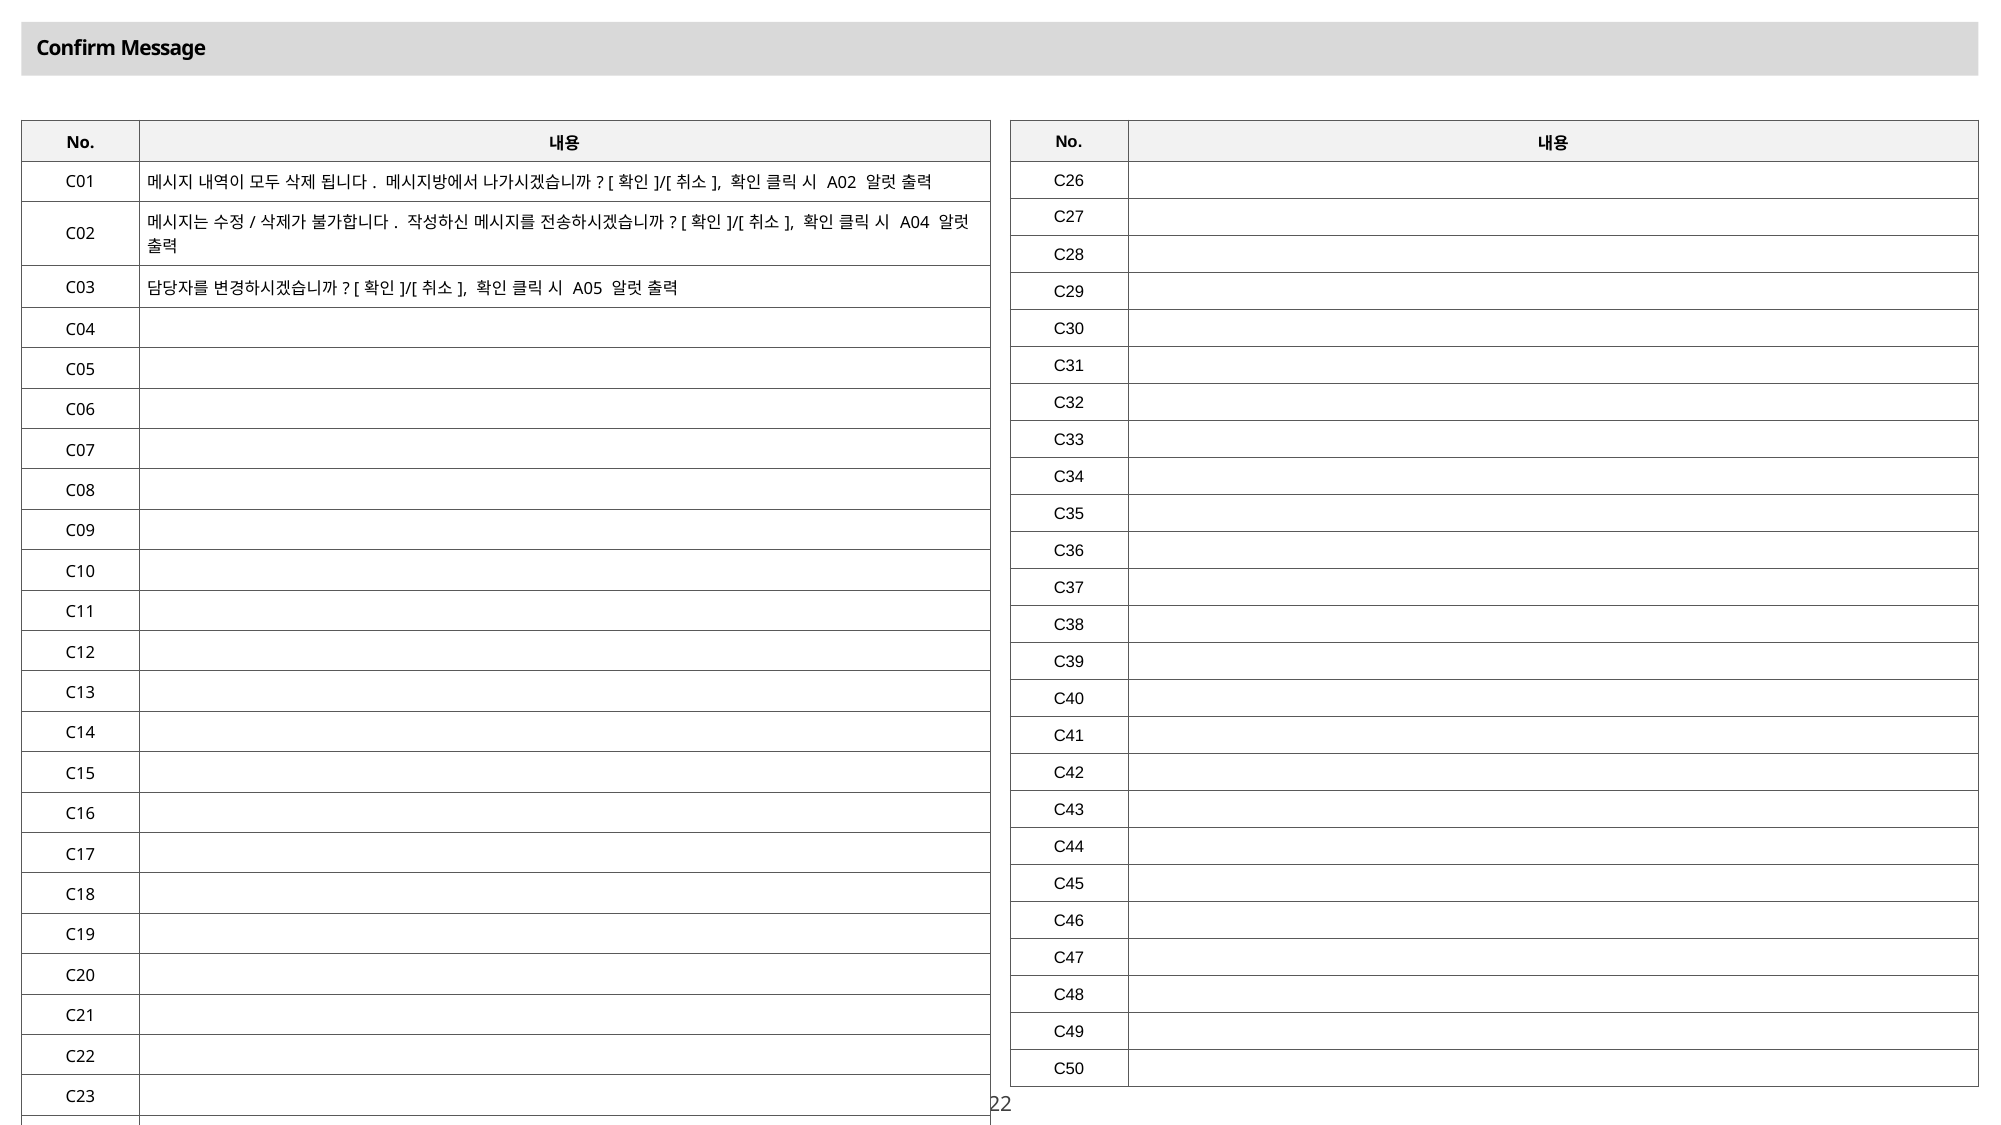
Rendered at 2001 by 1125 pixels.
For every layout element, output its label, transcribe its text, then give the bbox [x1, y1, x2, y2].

table_cell 메시지는 수정/삭제가 불가합니다. 작성하신 메시지를 전송하시겠습니까? [확인]/[취소], 확인 클릭 시 A04 알럿 출력 [140, 202, 990, 265]
table_cell [140, 833, 990, 872]
table_cell [1129, 680, 1978, 716]
table_cell [140, 914, 990, 953]
table_cell 메시지 내역이 모두 삭제 됩니다. 메시지방에서 나가시겠습니까? [확인]/[취소], 확인 클릭 시 A02 알럿 출력 [140, 162, 990, 201]
table_header 내용 [140, 121, 990, 161]
table_cell C49 [1011, 1013, 1128, 1049]
table_cell [140, 752, 990, 792]
table_cell C40 [1011, 680, 1128, 716]
table_cell [1129, 754, 1978, 790]
table_header No. [22, 121, 139, 161]
table_cell C09 [22, 510, 139, 549]
table_cell C31 [1011, 347, 1128, 383]
table_cell C29 [1011, 273, 1128, 309]
table_cell [140, 429, 990, 468]
table_cell C48 [1011, 976, 1128, 1012]
table_cell C23 [22, 1075, 139, 1115]
table_cell [1129, 421, 1978, 457]
table_cell C07 [22, 429, 139, 468]
table_cell [140, 1116, 990, 1125]
table_cell C24 [22, 1116, 139, 1125]
table_cell [1129, 236, 1978, 272]
table_cell C50 [1011, 1050, 1128, 1086]
table_cell C16 [22, 793, 139, 832]
table_cell [140, 631, 990, 670]
table_cell 담당자를 변경하시겠습니까? [확인]/[취소], 확인 클릭 시 A05 알럿 출력 [140, 266, 990, 307]
table_cell C37 [1011, 569, 1128, 605]
table_cell [1129, 939, 1978, 975]
table_cell [1129, 791, 1978, 827]
table_cell C41 [1011, 717, 1128, 753]
table_cell [1129, 1050, 1978, 1086]
table_cell C03 [22, 266, 139, 307]
table_cell C10 [22, 550, 139, 590]
table_cell C32 [1011, 384, 1128, 420]
table_cell [1129, 532, 1978, 568]
table_cell C13 [22, 671, 139, 711]
table_cell C30 [1011, 310, 1128, 346]
table_cell [1129, 162, 1978, 198]
table_cell C43 [1011, 791, 1128, 827]
table_cell [140, 793, 990, 832]
table_cell [140, 671, 990, 711]
table_cell C15 [22, 752, 139, 792]
table_cell [1129, 458, 1978, 494]
table_cell [1129, 643, 1978, 679]
table_cell C42 [1011, 754, 1128, 790]
table_cell [1129, 606, 1978, 642]
table_cell C35 [1011, 495, 1128, 531]
table_cell C26 [1011, 162, 1128, 198]
table_cell C08 [22, 469, 139, 509]
table_cell C19 [22, 914, 139, 953]
table_cell [140, 389, 990, 428]
table_cell C46 [1011, 902, 1128, 938]
table_cell C18 [22, 873, 139, 913]
table_cell [1129, 1013, 1978, 1049]
table_cell [1129, 976, 1978, 1012]
table_cell [1129, 828, 1978, 864]
table_cell C38 [1011, 606, 1128, 642]
table_cell C27 [1011, 199, 1128, 235]
table_cell C05 [22, 348, 139, 388]
table_cell [140, 954, 990, 994]
table_cell C12 [22, 631, 139, 670]
table_cell [1129, 865, 1978, 901]
table_cell C04 [22, 308, 139, 347]
table_cell C39 [1011, 643, 1128, 679]
table_cell [140, 1035, 990, 1074]
table_cell [1129, 902, 1978, 938]
table_cell C14 [22, 712, 139, 751]
table_cell [140, 550, 990, 590]
table_header No. [1011, 121, 1128, 161]
table_cell C02 [22, 202, 139, 265]
table_cell C17 [22, 833, 139, 872]
table_cell C21 [22, 995, 139, 1034]
table_cell [140, 591, 990, 630]
table_cell [140, 712, 990, 751]
table_cell C34 [1011, 458, 1128, 494]
table_cell [140, 510, 990, 549]
table_cell [140, 469, 990, 509]
table_header 내용 [1129, 121, 1978, 161]
table_cell [140, 308, 990, 347]
table_cell C44 [1011, 828, 1128, 864]
table_cell [1129, 384, 1978, 420]
table_cell C22 [22, 1035, 139, 1074]
table_cell [1129, 273, 1978, 309]
table_cell [1129, 310, 1978, 346]
table_cell C33 [1011, 421, 1128, 457]
table_cell C20 [22, 954, 139, 994]
table_cell C47 [1011, 939, 1128, 975]
table_cell C28 [1011, 236, 1128, 272]
table_cell [140, 873, 990, 913]
table_cell [140, 995, 990, 1034]
table_cell C11 [22, 591, 139, 630]
table_cell [140, 1075, 990, 1115]
table_cell C45 [1011, 865, 1128, 901]
table_cell [140, 348, 990, 388]
table_cell [1129, 199, 1978, 235]
table_cell [1129, 347, 1978, 383]
table_cell C06 [22, 389, 139, 428]
table_cell C36 [1011, 532, 1128, 568]
title Confirm Message [21, 21, 1979, 76]
table_cell [1129, 717, 1978, 753]
table_cell C01 [22, 162, 139, 201]
table_cell [1129, 569, 1978, 605]
table_cell [1129, 495, 1978, 531]
